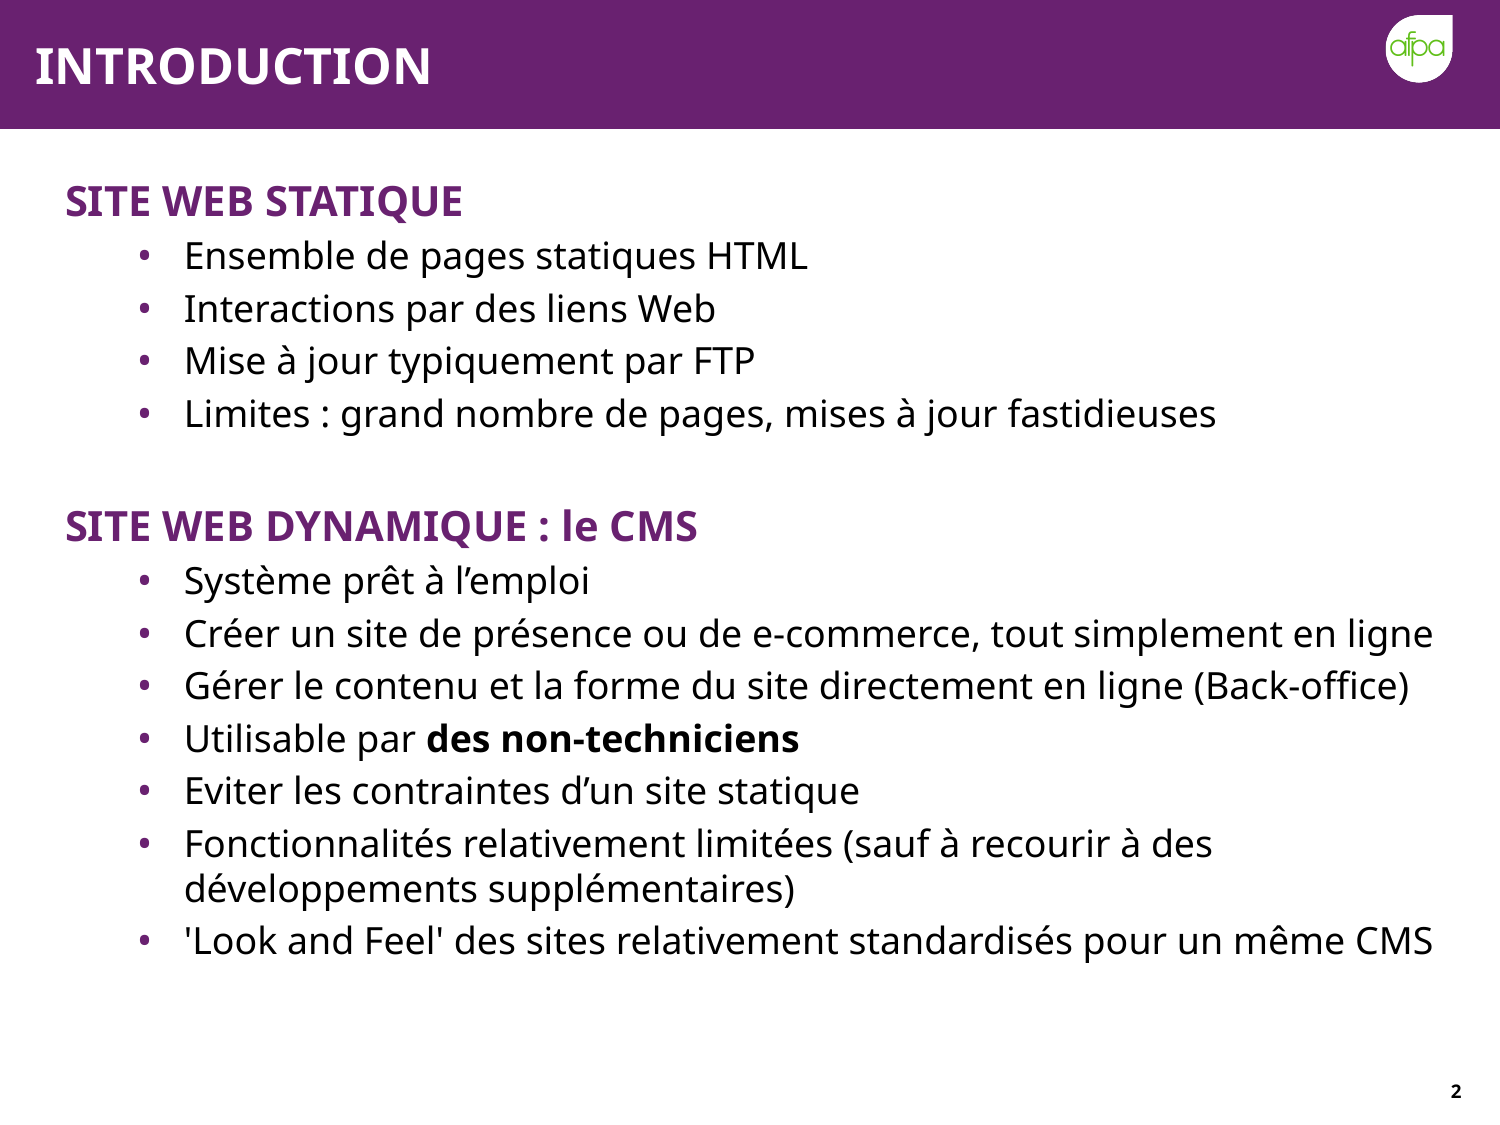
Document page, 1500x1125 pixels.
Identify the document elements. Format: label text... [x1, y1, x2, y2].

picture [1384, 2, 1465, 95]
list SITE WEB STATIQUE Ensemble de pages statiques HTML Interactions par des liens Web Mise à jour typiquement par FTP Limites : grand nombre de pages, mises à jour fastidieuses SITE WEB DYNAMIQUE : le CMS Système prêt à l’emploi Créer un site de présence ou de e-commerce, tout simplement en ligne Gérer le contenu et la forme du site directement en ligne (Back-office) Utilisable par des non-techniciens Eviter les contraintes d’un site statique Fonctionnalités relativement limitées (sauf à recourir à des développements supplémentaires) 'Look and Feel' des sites relativement standardisés pour un même CMS [46, 160, 1454, 1048]
slide_number 2 [997, 1053, 1477, 1114]
title INTRODUCTION [0, 0, 1348, 130]
